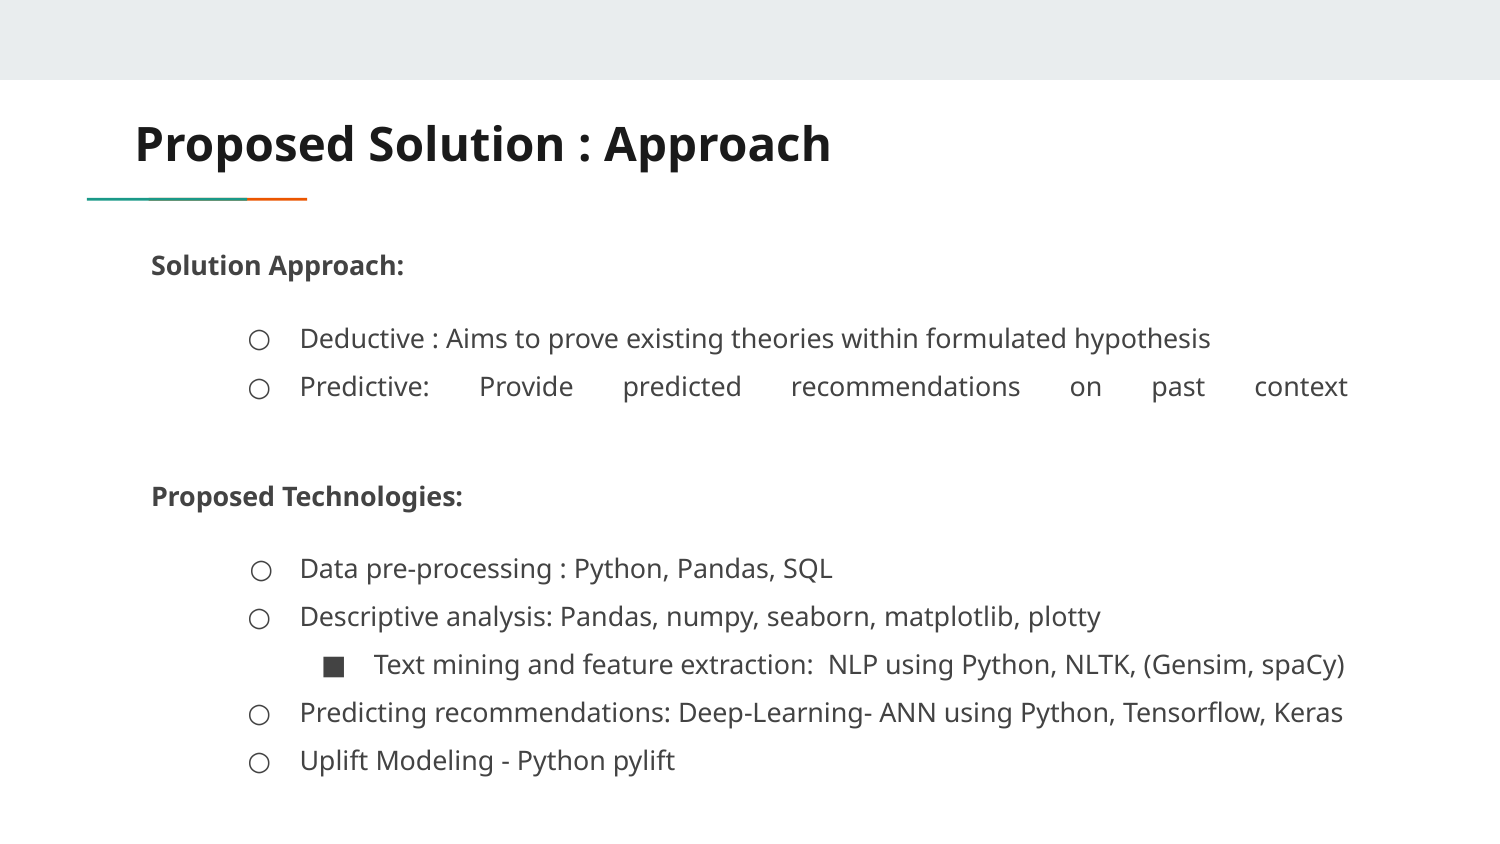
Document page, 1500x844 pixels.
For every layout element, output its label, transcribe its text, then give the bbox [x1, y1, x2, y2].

title Proposed Solution : Approach [119, 98, 1381, 187]
list Solution Approach: Deductive : Aims to prove existing theories within formulated hypothesis Predictive: Provide predicted recommendations on past context Proposed Technologies: Data pre-processing : Python, Pandas, SQL Descriptive analysis: Pandas, numpy, seaborn, matplotlib, plotty Text mining and feature extraction: NLP using Python, NLTK, (Gensim, spaCy) Predicting recommendations: Deep-Learning- ANN using Python, Tensorflow, Keras Uplift Modeling - Python pylift [136, 229, 1364, 812]
